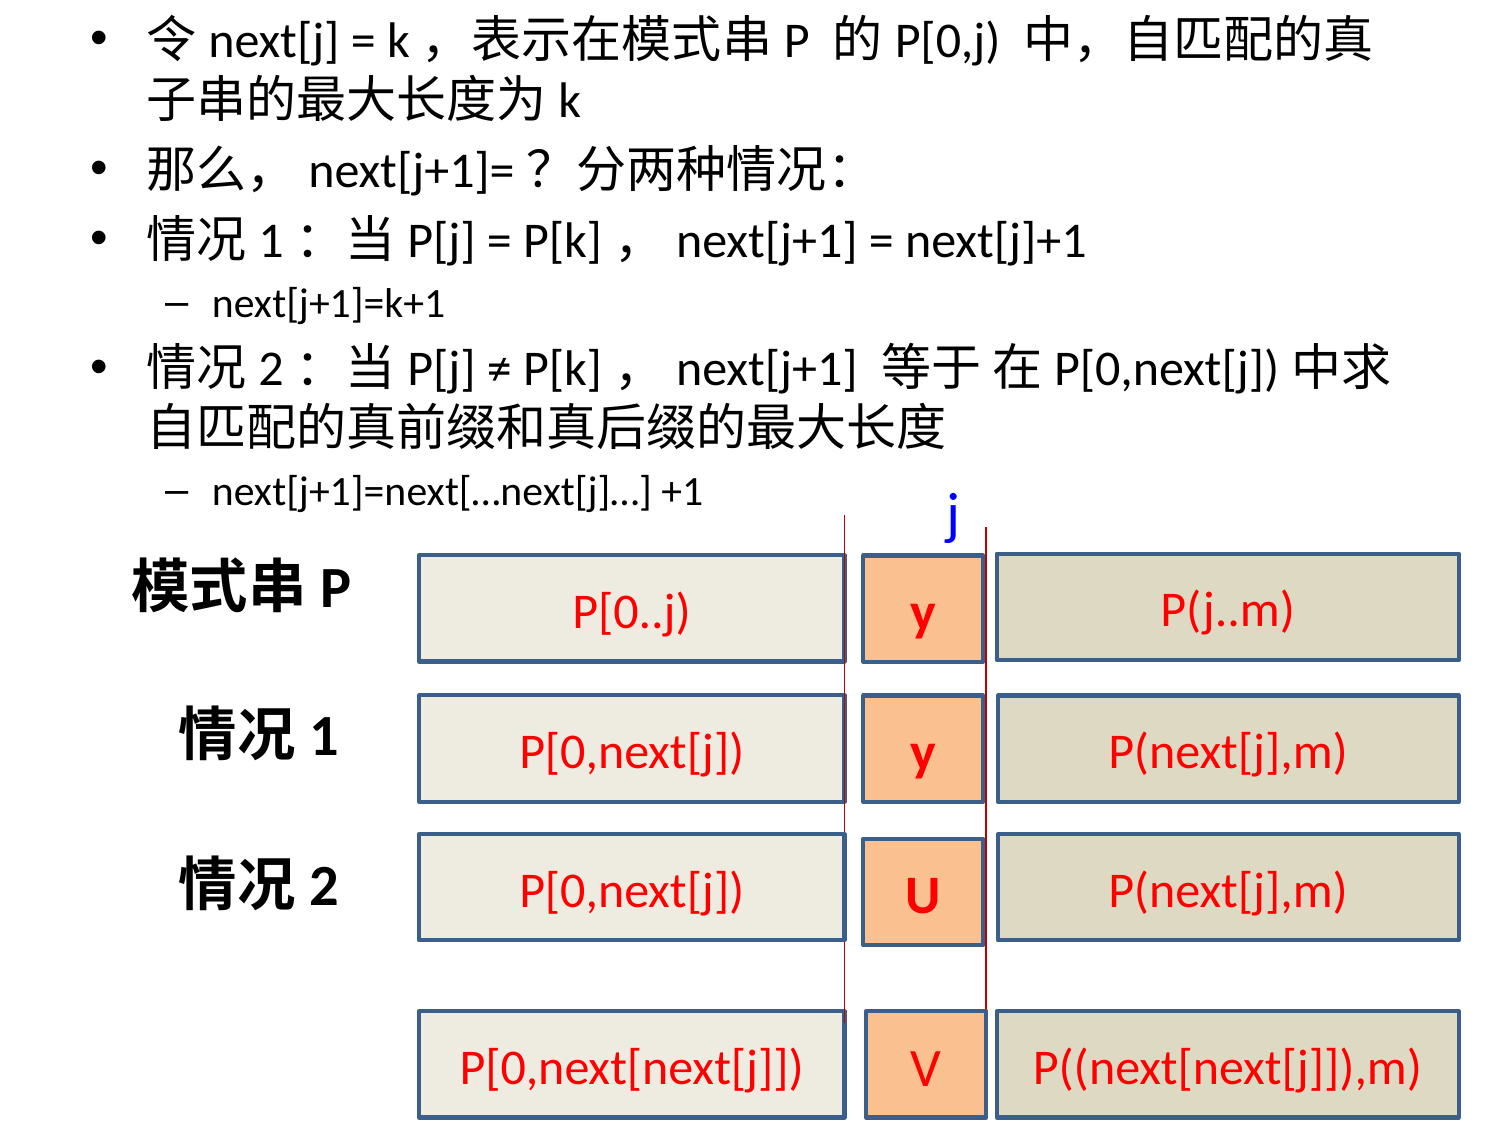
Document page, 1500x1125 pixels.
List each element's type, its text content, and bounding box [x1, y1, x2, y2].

list 令next[j] = k，表示在模式串P 的P[0,j) 中，自匹配的真子串的最大长度为k 那么，next[j+1]=？分两种情况： 情况1：当P[j] = P[k]，next[j+1] = next[j]+1 next[j+1]=k+1 情况2：当P[j] ≠ P[k]，next[j+1] 等于 在P[0,next[j])中求自匹配的真前缀和真后缀的最大长度 next[j+1]=next[…next[j]…] +1 [75, 0, 1425, 1106]
text_box y [861, 693, 981, 804]
text_box U [861, 837, 981, 947]
text_box 模式串P [116, 542, 367, 627]
text_box V [864, 1009, 988, 1120]
text_box P(j..m) [995, 552, 1461, 662]
text_box P[0,next[j]) [417, 693, 840, 804]
text_box P((next[next[j]]),m) [995, 1009, 1461, 1120]
text_box 情况1 [164, 689, 354, 774]
text_box P(next[j],m) [996, 832, 1461, 942]
text_box P(next[j],m) [996, 693, 1461, 804]
text_box y [861, 553, 981, 664]
text_box P[0,next[next[j]]) [417, 1009, 847, 1120]
text_box P[0,next[j]) [417, 832, 840, 942]
text_box 情况2 [164, 839, 354, 924]
text_box j [931, 468, 976, 553]
text_box P[0..j) [417, 553, 840, 664]
